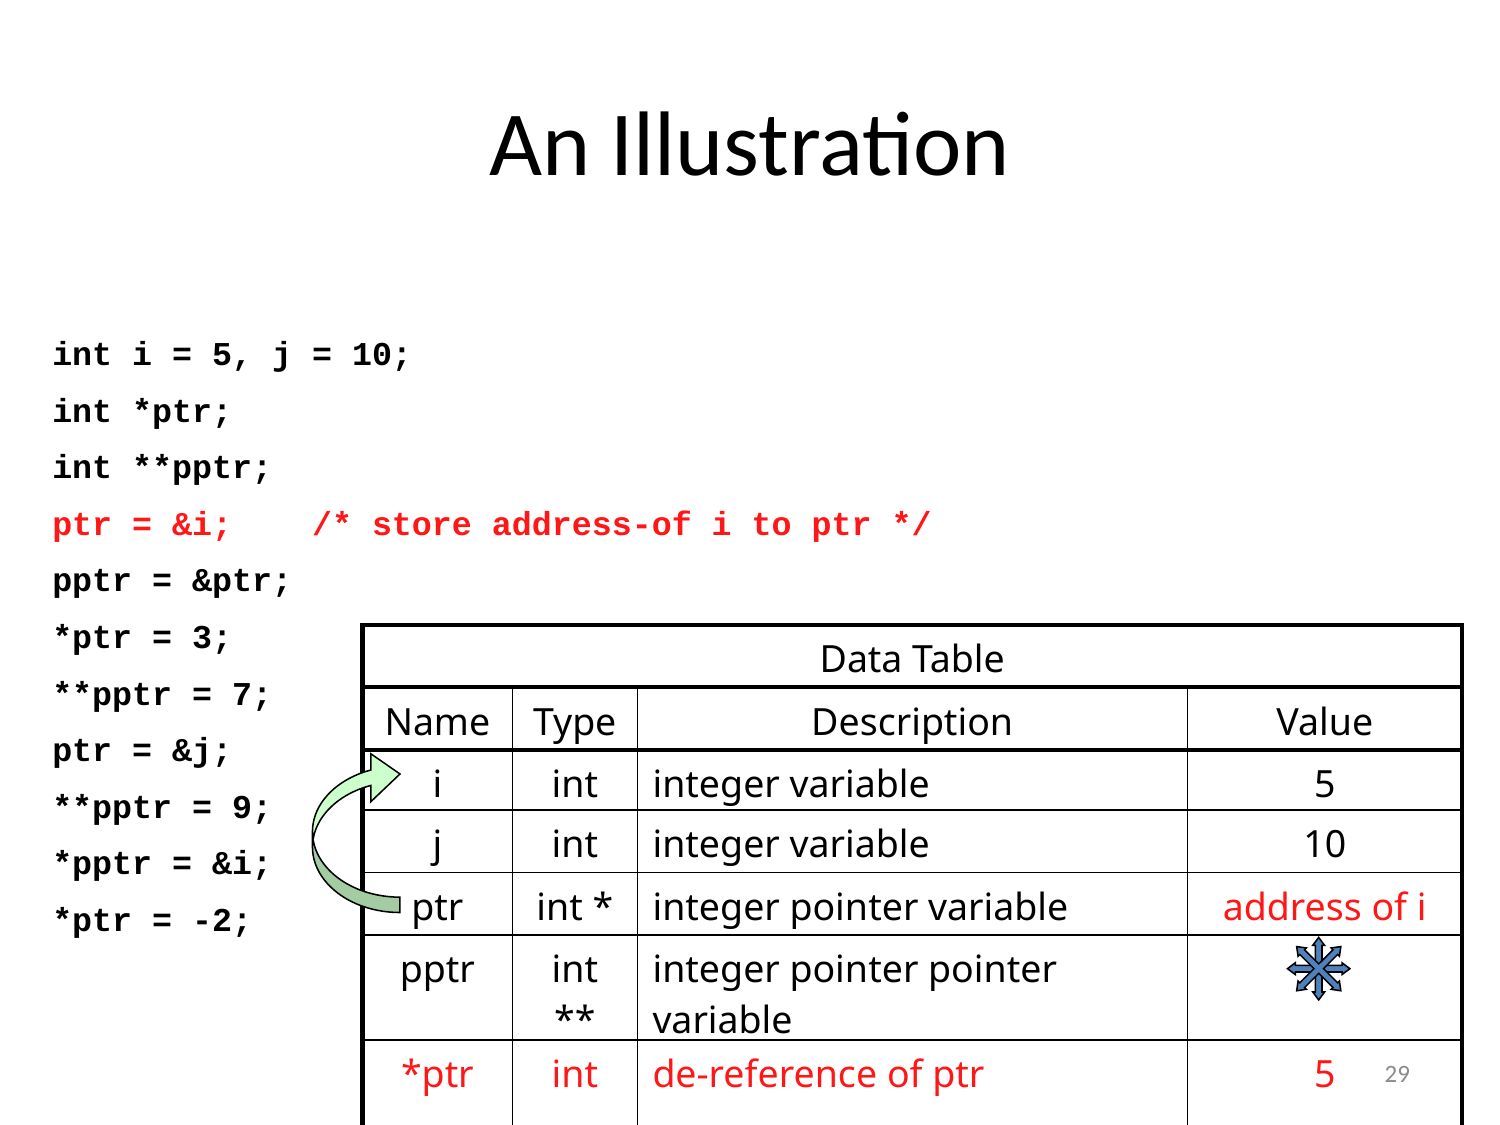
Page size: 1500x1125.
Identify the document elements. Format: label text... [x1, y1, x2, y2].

table_cell pptr [365, 936, 512, 1039]
text_box int i = 5, j = 10; int *ptr; int **pptr; ptr = &i; /* store address-of i to ptr */ pptr = &ptr; *ptr = 3; **pptr = 7; ptr = &j; **pptr = 9; *pptr = &i; *ptr = -2; [37, 324, 1438, 946]
table_cell int [513, 752, 637, 809]
table_cell Name [365, 689, 512, 748]
table_cell de-reference of ptr [638, 1041, 1187, 1125]
table_cell integer variable [638, 811, 1187, 872]
table_header Data Table [365, 627, 1460, 685]
table_cell j [365, 811, 512, 872]
table_cell ptr [365, 873, 512, 934]
table_cell int * [513, 873, 637, 934]
table_cell integer pointer pointer variable [638, 936, 1187, 1039]
table_cell int ** [513, 936, 637, 1039]
table_cell 5 [1188, 752, 1460, 809]
text_box 6 [313, 843, 399, 912]
title An Illustration [75, 45, 1425, 233]
table_cell address of i [1188, 873, 1460, 934]
table_cell Description [638, 689, 1187, 748]
table_cell integer pointer variable [638, 873, 1187, 934]
table_cell Value [1188, 689, 1460, 748]
table_cell [1188, 936, 1460, 1039]
table_cell int [513, 1041, 637, 1125]
table_cell *ptr [365, 1041, 512, 1125]
text_box [312, 753, 400, 913]
table_cell 10 [1188, 811, 1460, 872]
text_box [1287, 937, 1351, 1001]
table_cell 5 [1188, 1041, 1460, 1125]
table_cell Type [513, 689, 637, 748]
table_cell int [513, 811, 637, 872]
table_cell integer variable [638, 752, 1187, 809]
table_cell i [365, 752, 512, 809]
